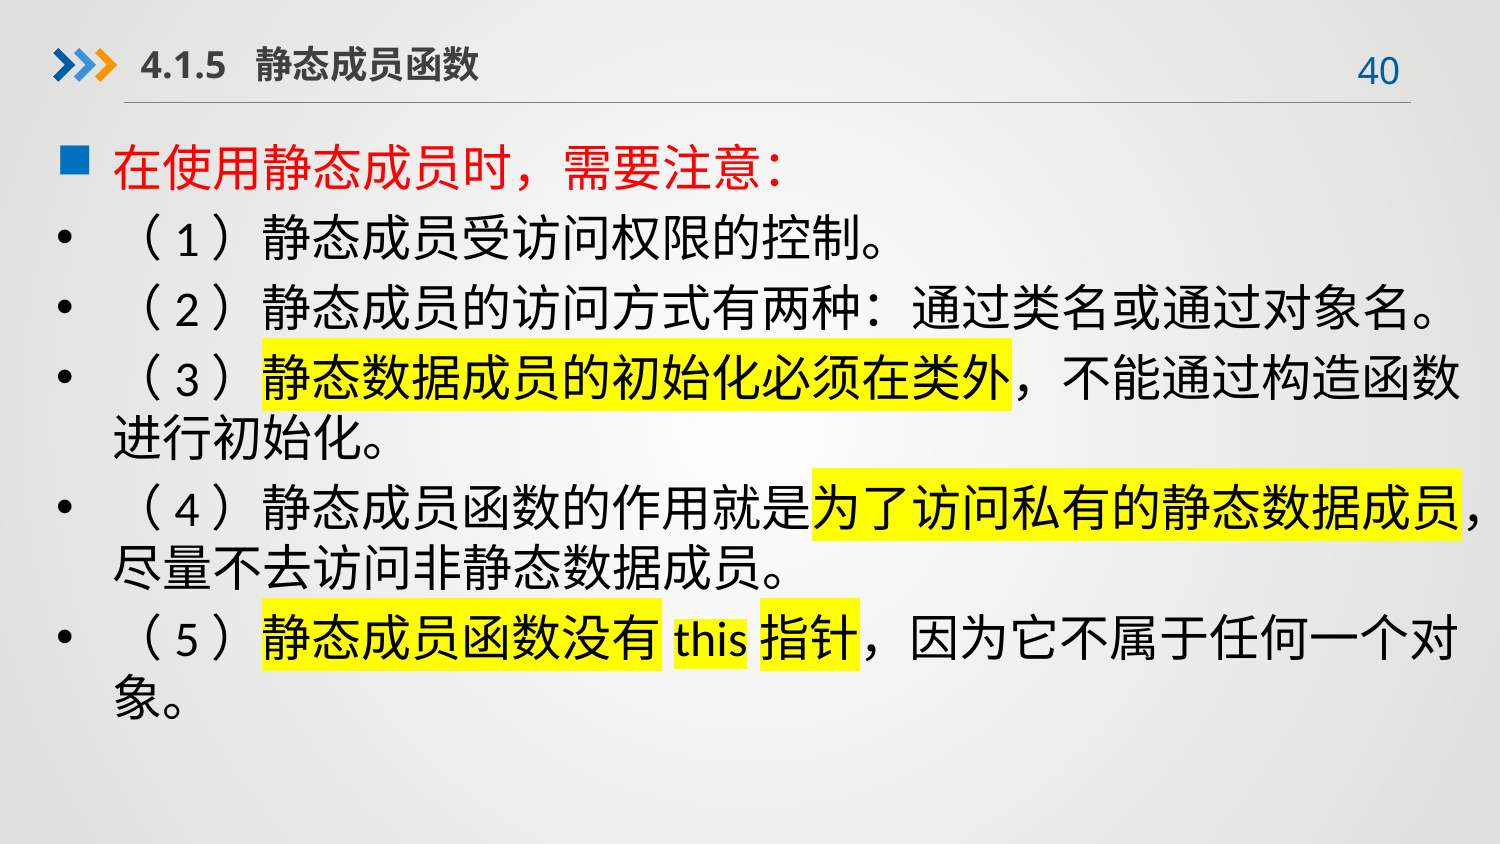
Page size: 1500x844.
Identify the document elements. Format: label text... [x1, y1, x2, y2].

text_box 在使用静态成员时，需要注意： （1）静态成员受访问权限的控制。 （2）静态成员的访问方式有两种：通过类名或通过对象名。 （3）静态数据成员的初始化必须在类外，不能通过构造函数进行初始化。 （4）静态成员函数的作用就是为了访问私有的静态数据成员，尽量不去访问非静态数据成员。 （5）静态成员函数没有this指针，因为它不属于任何一个对象。 [41, 126, 1500, 844]
text_box 4.1.5 静态成员函数 [140, 32, 659, 96]
picture [0, 0, 1500, 844]
